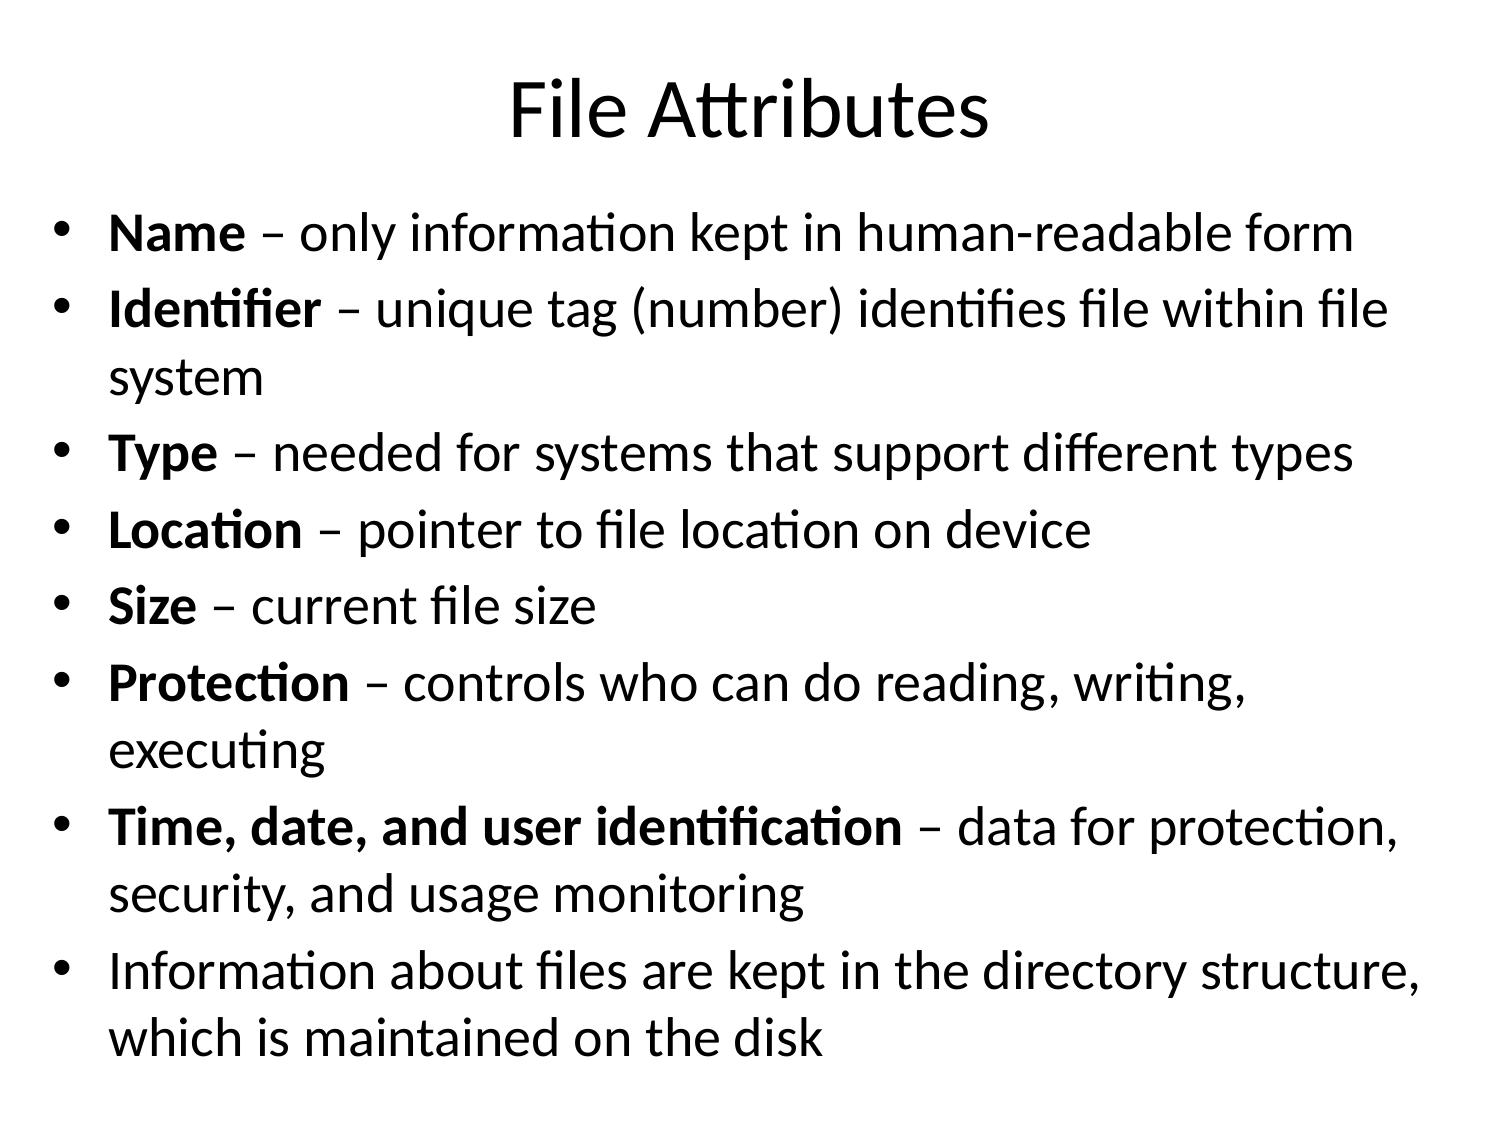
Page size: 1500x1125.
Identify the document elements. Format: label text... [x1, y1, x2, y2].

list Name – only information kept in human-readable form Identifier – unique tag (number) identifies file within file system Type – needed for systems that support different types Location – pointer to file location on device Size – current file size Protection – controls who can do reading, writing, executing Time, date, and user identification – data for protection, security, and usage monitoring Information about files are kept in the directory structure, which is maintained on the disk [37, 187, 1450, 1080]
title File Attributes [75, 45, 1425, 163]
